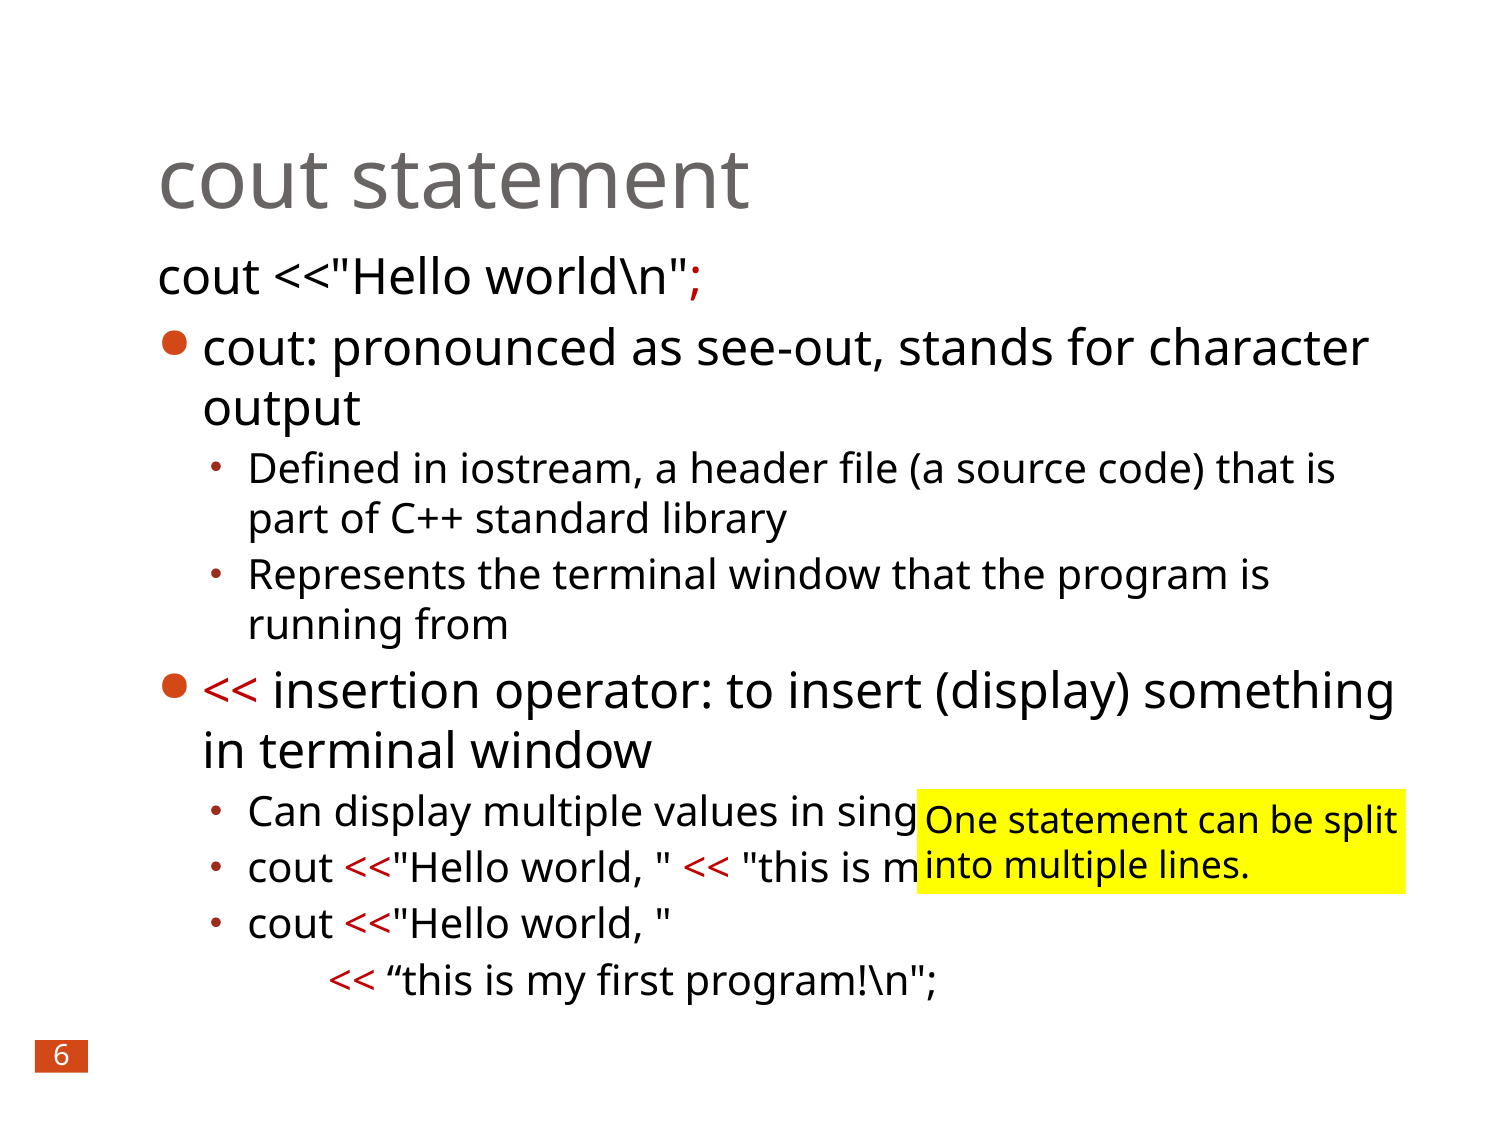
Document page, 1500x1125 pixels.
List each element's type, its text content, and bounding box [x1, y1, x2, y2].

list cout <<"Hello world\n"; cout: pronounced as see-out, stands for character output Defined in iostream, a header file (a source code) that is part of C++ standard library Represents the terminal window that the program is running from << insertion operator: to insert (display) something in terminal window Can display multiple values in single statement, e.g., cout <<"Hello world, " << "this is my first program!\n"; cout <<"Hello world, " << “this is my first program!\n"; [149, 236, 1426, 988]
title cout statement [149, 44, 1426, 234]
text_box One statement can be split into multiple lines. [917, 789, 1406, 894]
slide_number 6 [34, 1039, 89, 1074]
